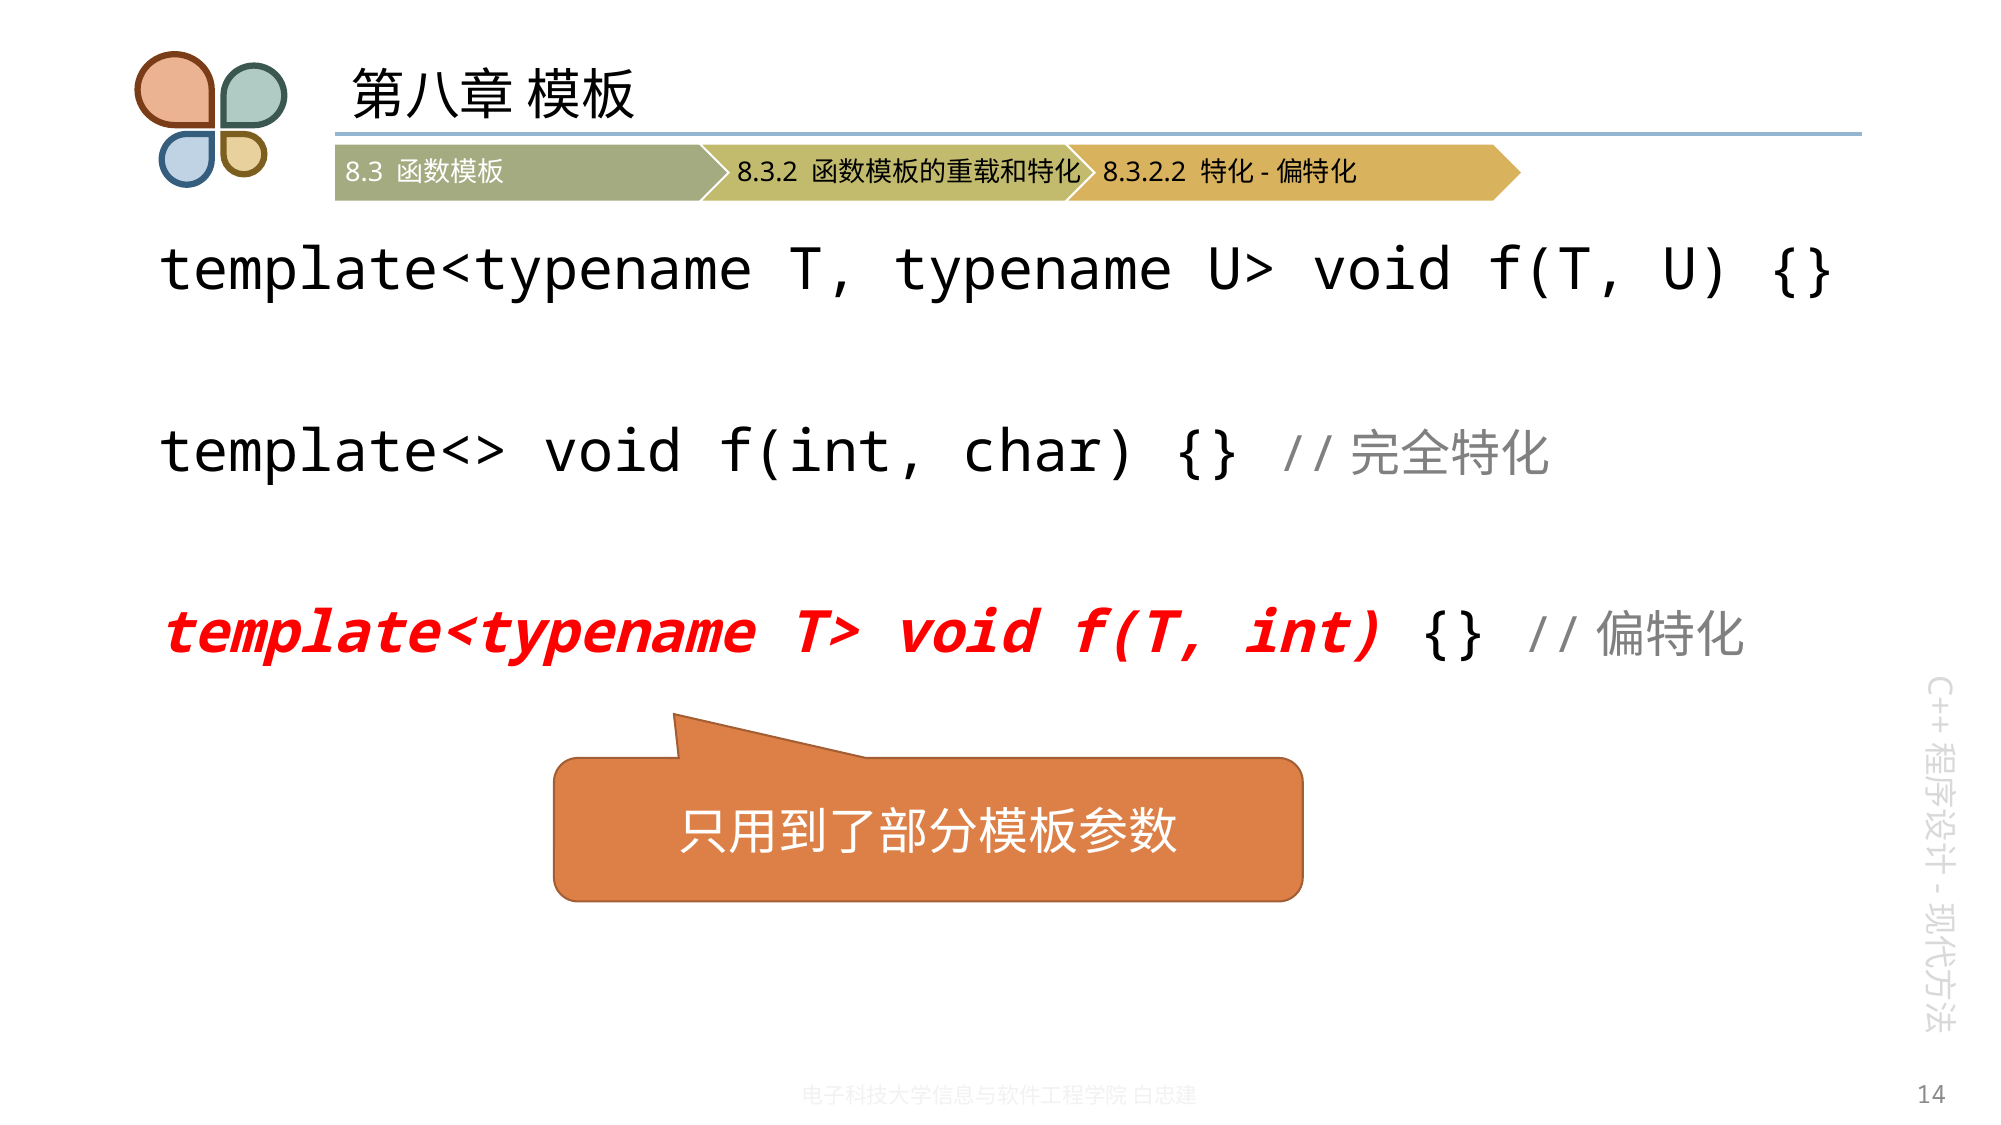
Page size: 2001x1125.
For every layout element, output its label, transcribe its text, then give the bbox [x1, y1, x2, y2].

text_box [333, 143, 1524, 202]
slide_number 14 [1862, 1065, 2000, 1125]
title 第八章 模板 [335, 59, 1863, 134]
list template<typename T, typename U> void f(T, U) {} template<> void f(int, char) {} //完全特化 template<typename T> void f(T, int) {} //偏特化 [143, 223, 1863, 1066]
text_box 只用到了部分模板参数 [552, 712, 1304, 903]
